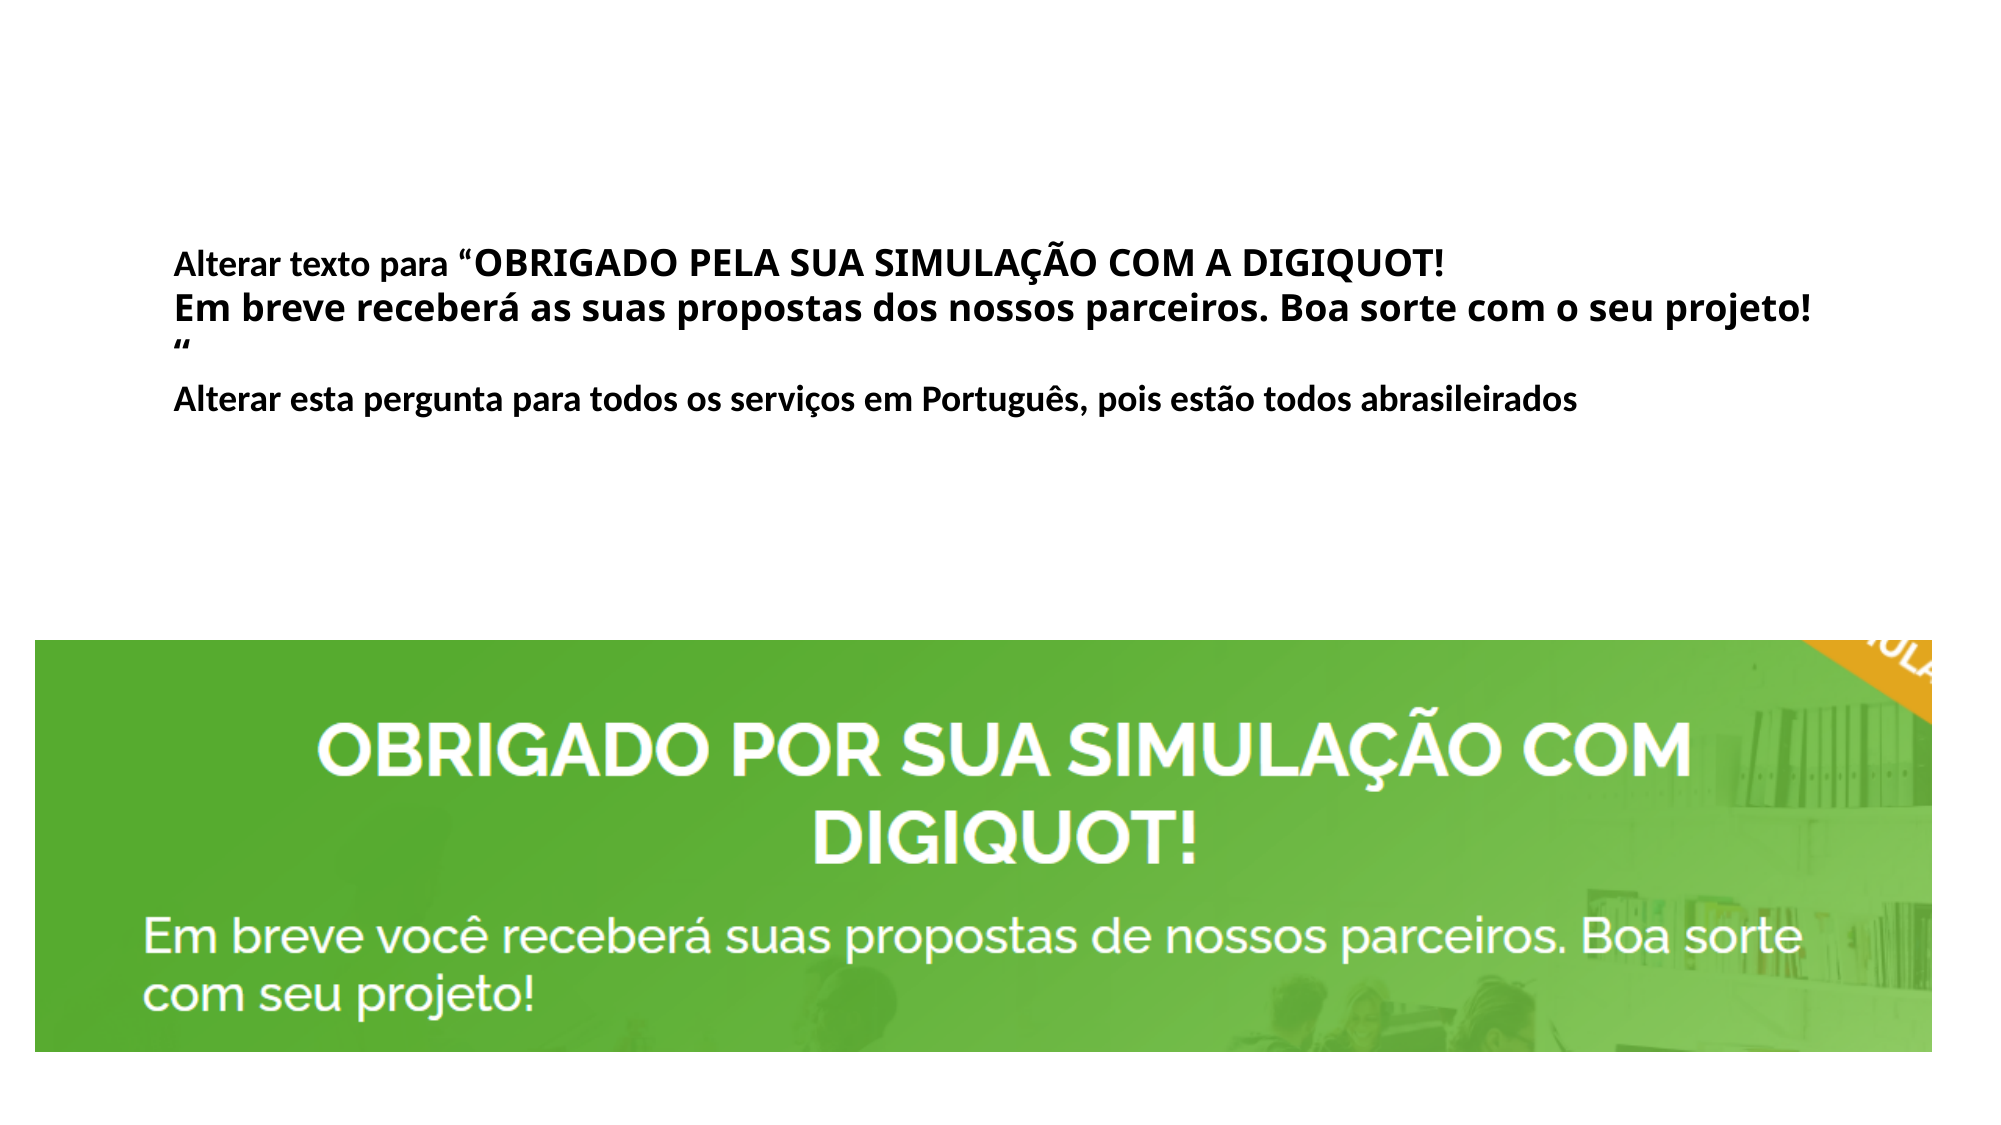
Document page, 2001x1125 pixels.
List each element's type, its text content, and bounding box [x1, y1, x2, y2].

picture [35, 640, 1932, 1052]
text_box Alterar texto para “OBRIGADO PELA SUA SIMULAÇÃO COM A DIGIQUOT! Em breve receberá as suas propostas dos nossos parceiros. Boa sorte com o seu projeto! “ Alterar esta pergunta para todos os serviços em Português, pois estão todos abrasileirados [158, 141, 1891, 561]
